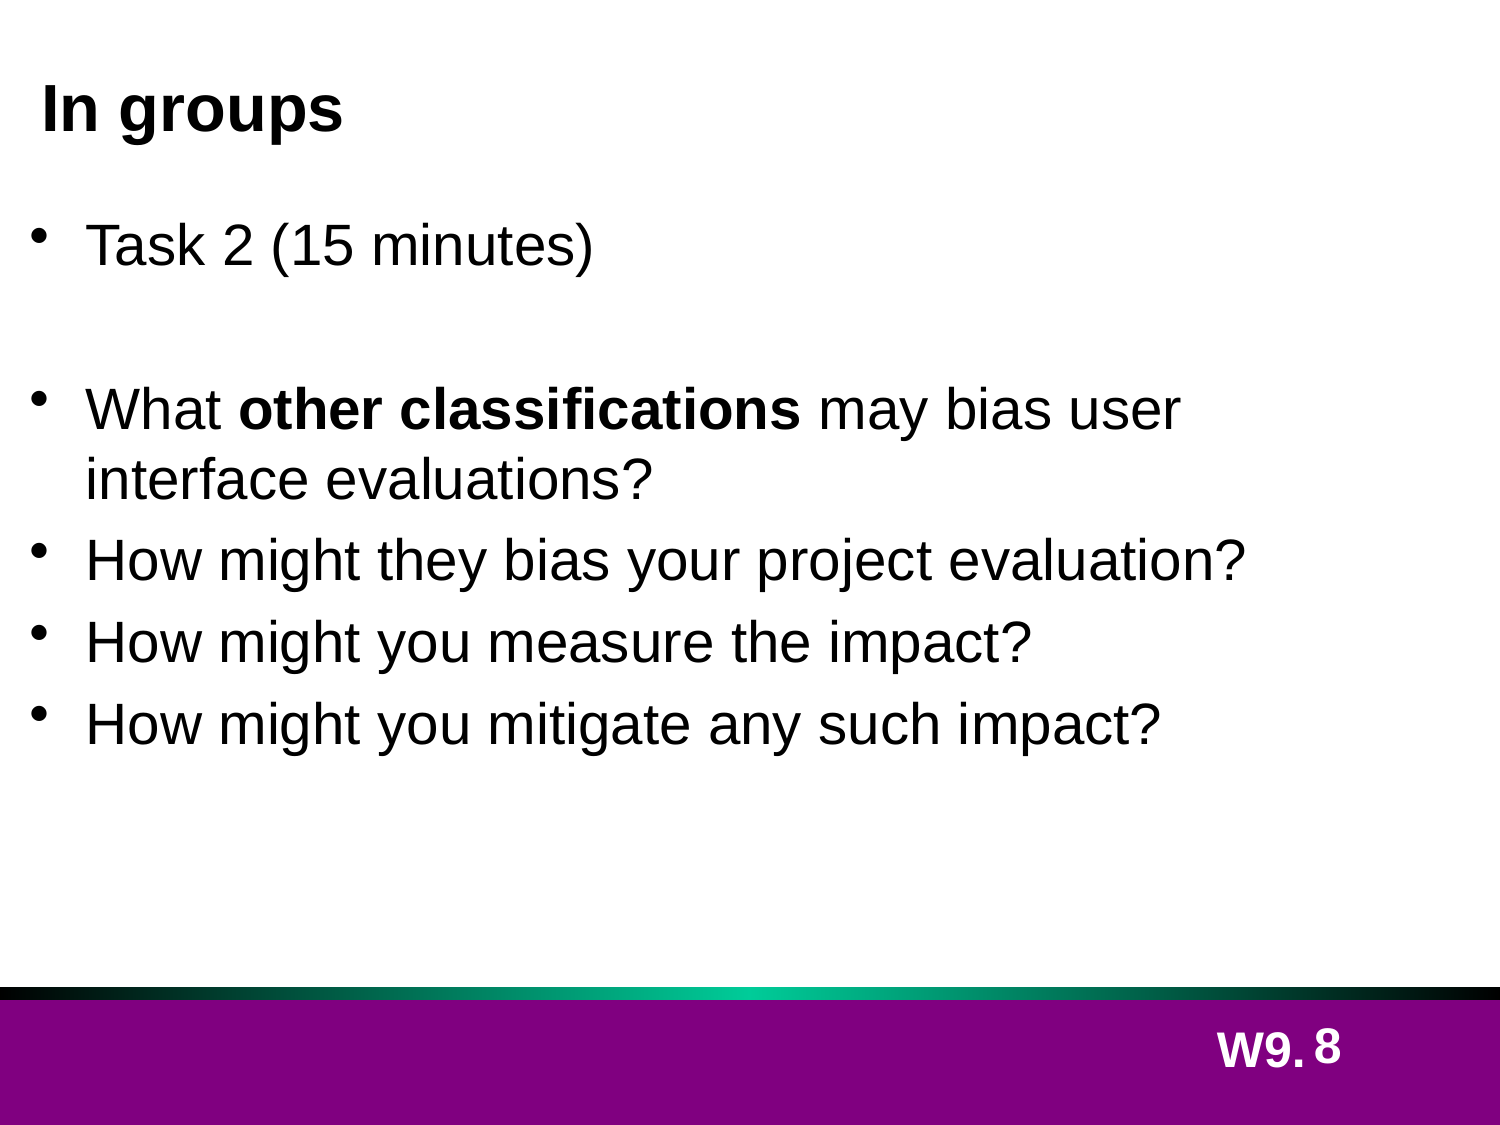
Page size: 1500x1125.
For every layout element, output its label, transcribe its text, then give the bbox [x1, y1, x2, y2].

list Task 2 (15 minutes) What other classifications may bias user interface evaluations? How might they bias your project evaluation? How might you measure the impact? How might you mitigate any such impact? [29, 200, 1425, 988]
title In groups [41, 42, 1140, 168]
